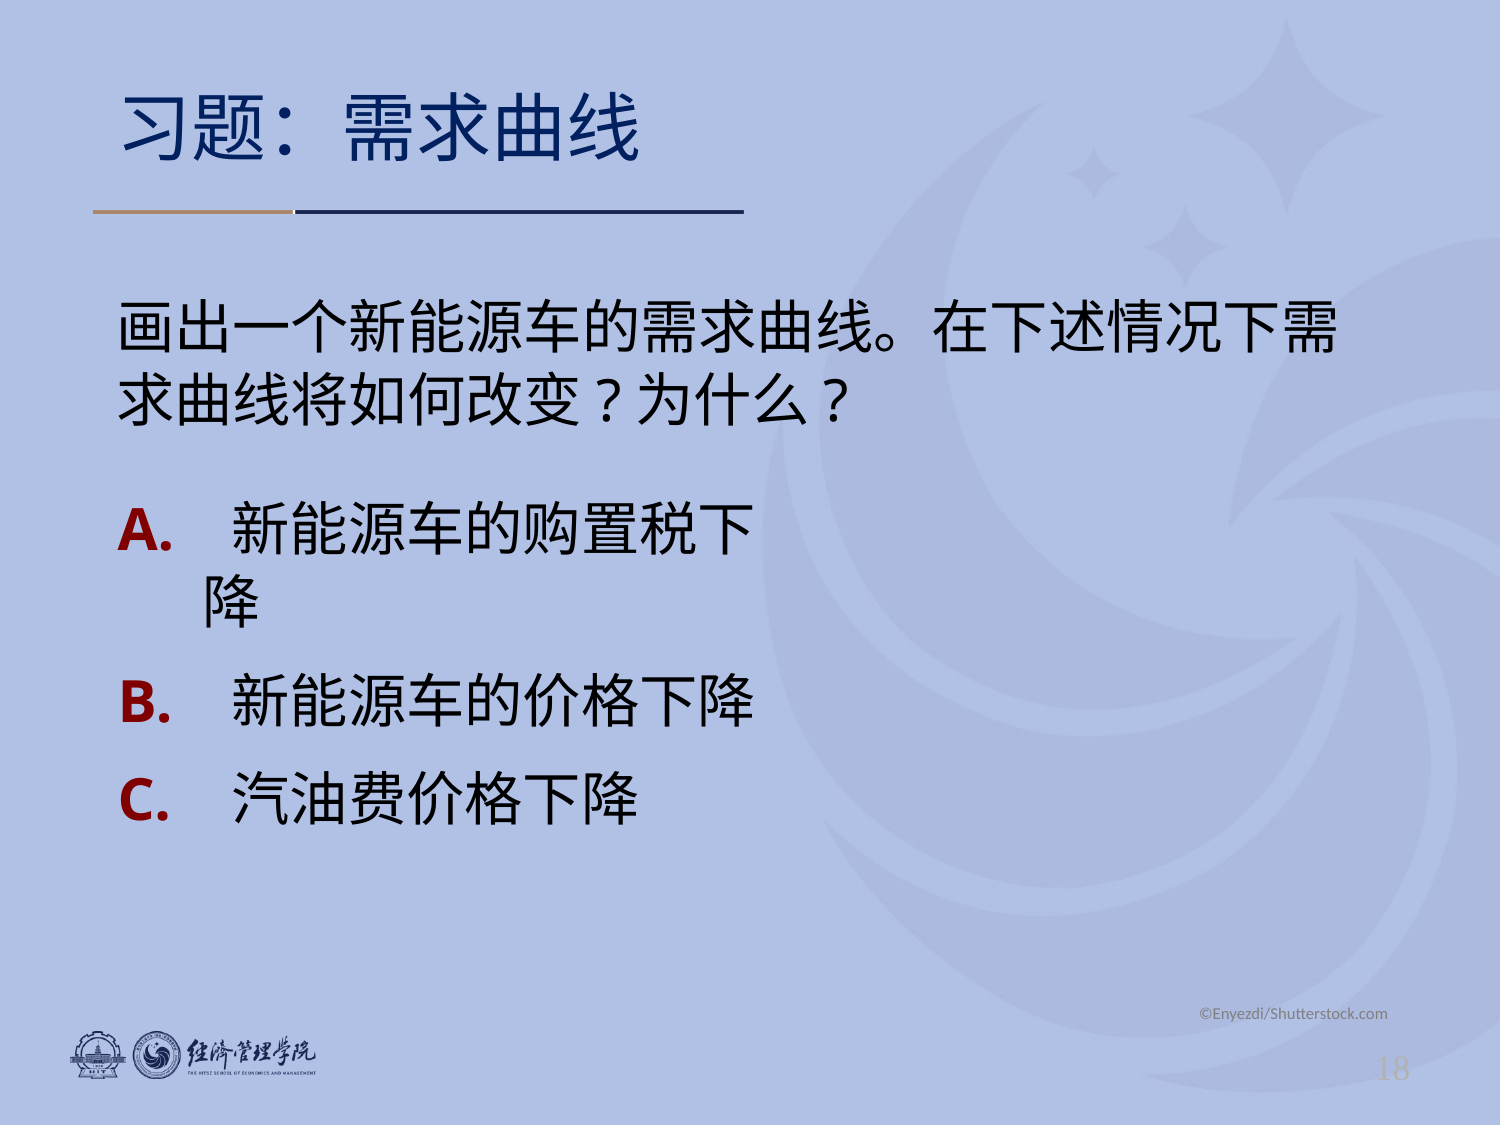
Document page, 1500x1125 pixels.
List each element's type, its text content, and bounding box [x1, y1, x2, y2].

picture [0, 0, 1500, 1125]
text_box 画出一个新能源车的需求曲线。在下述情况下需求曲线将如何改变?为什么? [101, 279, 1356, 522]
text_box ©Enyezdi/Shutterstock.com [1184, 995, 1404, 1030]
title 习题：需求曲线 [101, 47, 1448, 204]
text_box A. 新能源车的购置税下降 B. 新能源车的价格下降 C. 汽油费价格下降 [102, 522, 825, 1000]
